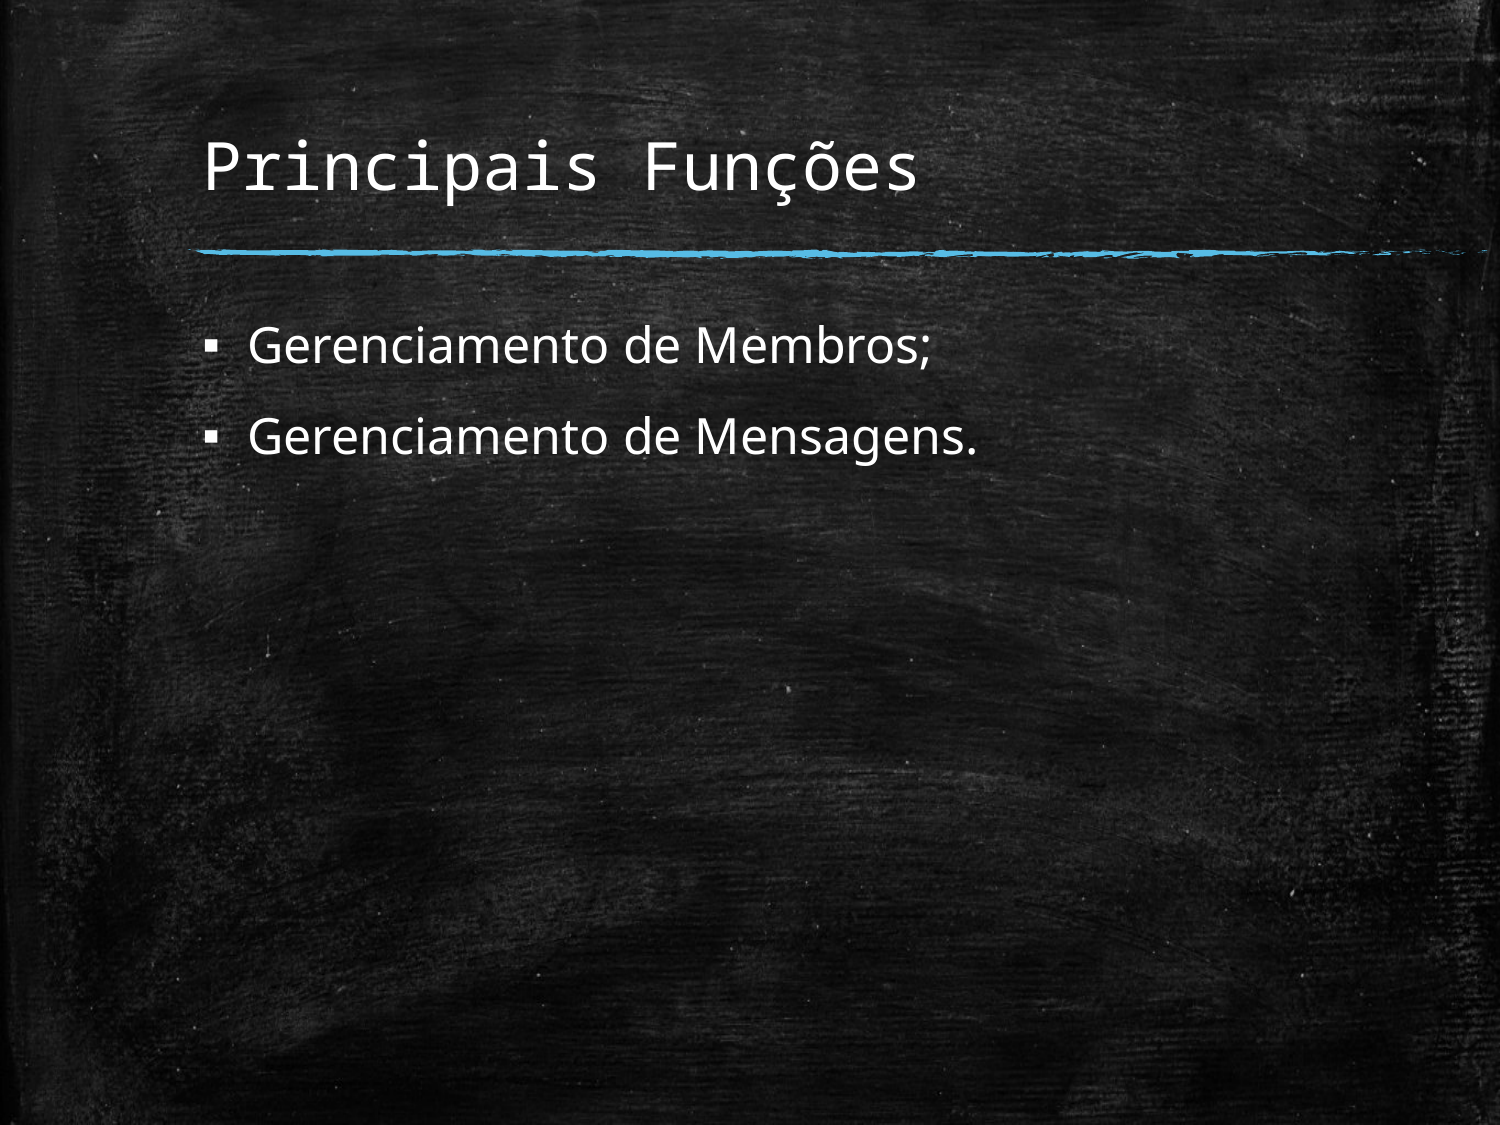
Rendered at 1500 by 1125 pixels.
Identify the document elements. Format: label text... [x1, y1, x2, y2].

list Gerenciamento de Membros; Gerenciamento de Mensagens. [187, 312, 1313, 1013]
title Principais Funções [187, 45, 1313, 213]
